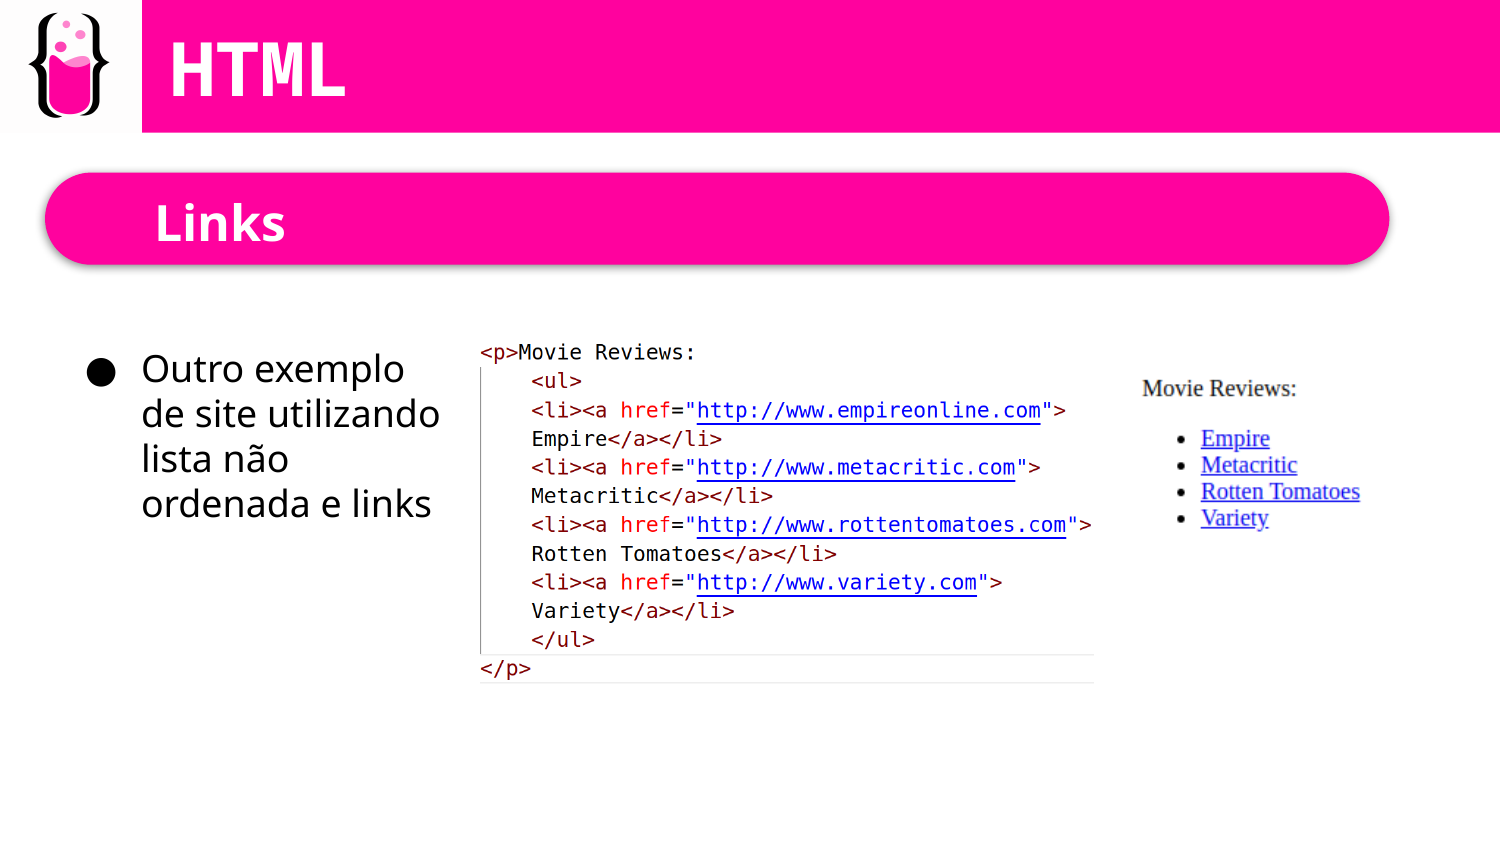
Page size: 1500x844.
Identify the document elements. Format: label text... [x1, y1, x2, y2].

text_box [44, 170, 1390, 265]
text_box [0, 0, 1500, 133]
picture [480, 336, 1095, 685]
picture [1132, 364, 1483, 567]
text_box Outro exemplo de site utilizando lista não ordenada e links [51, 330, 470, 567]
